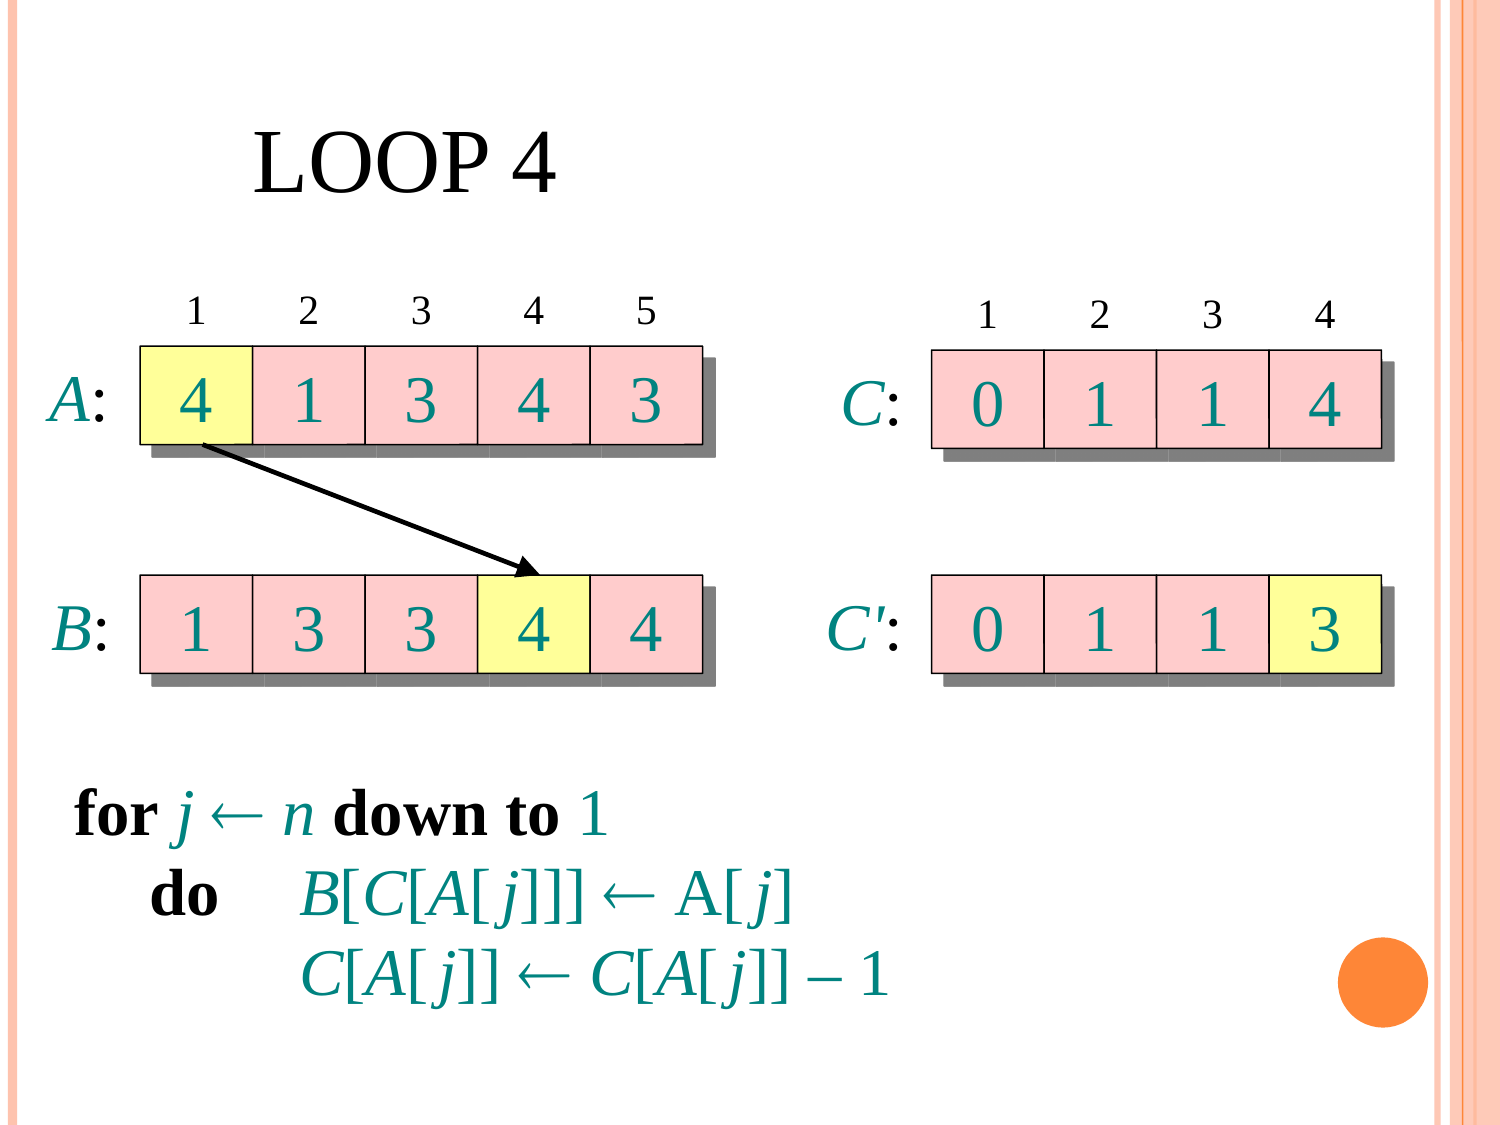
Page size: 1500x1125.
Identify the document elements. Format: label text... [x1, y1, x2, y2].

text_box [140, 574, 252, 674]
text_box 2 [1074, 278, 1126, 345]
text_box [931, 574, 1044, 674]
text_box C: [825, 351, 918, 447]
text_box 1 [170, 275, 222, 341]
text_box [1156, 574, 1269, 674]
text_box 1 [962, 278, 1014, 345]
text_box C': [810, 576, 918, 672]
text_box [1044, 349, 1156, 449]
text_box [202, 444, 541, 575]
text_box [1156, 349, 1269, 449]
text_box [1044, 574, 1156, 674]
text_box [590, 346, 703, 445]
text_box 2 [283, 275, 335, 341]
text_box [477, 346, 590, 445]
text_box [1269, 574, 1382, 674]
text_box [1269, 349, 1382, 449]
text_box 4 [1299, 278, 1351, 345]
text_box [931, 349, 1044, 449]
text_box 5 [620, 275, 672, 341]
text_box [365, 575, 477, 674]
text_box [252, 346, 365, 444]
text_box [140, 346, 252, 445]
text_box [477, 574, 590, 674]
text_box A: [34, 347, 124, 443]
text_box 4 [508, 275, 560, 341]
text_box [590, 574, 703, 674]
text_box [252, 575, 365, 674]
title LOOP 4 [237, 30, 1476, 219]
text_box 3 [395, 275, 447, 341]
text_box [365, 346, 477, 444]
text_box 3 [1187, 278, 1239, 345]
text_box for j  n down to 1 do B[C[A[ j]]]  A[ j] C[A[ j]]  C[A[ j]] – 1 [59, 761, 1441, 1017]
text_box B: [36, 576, 126, 672]
